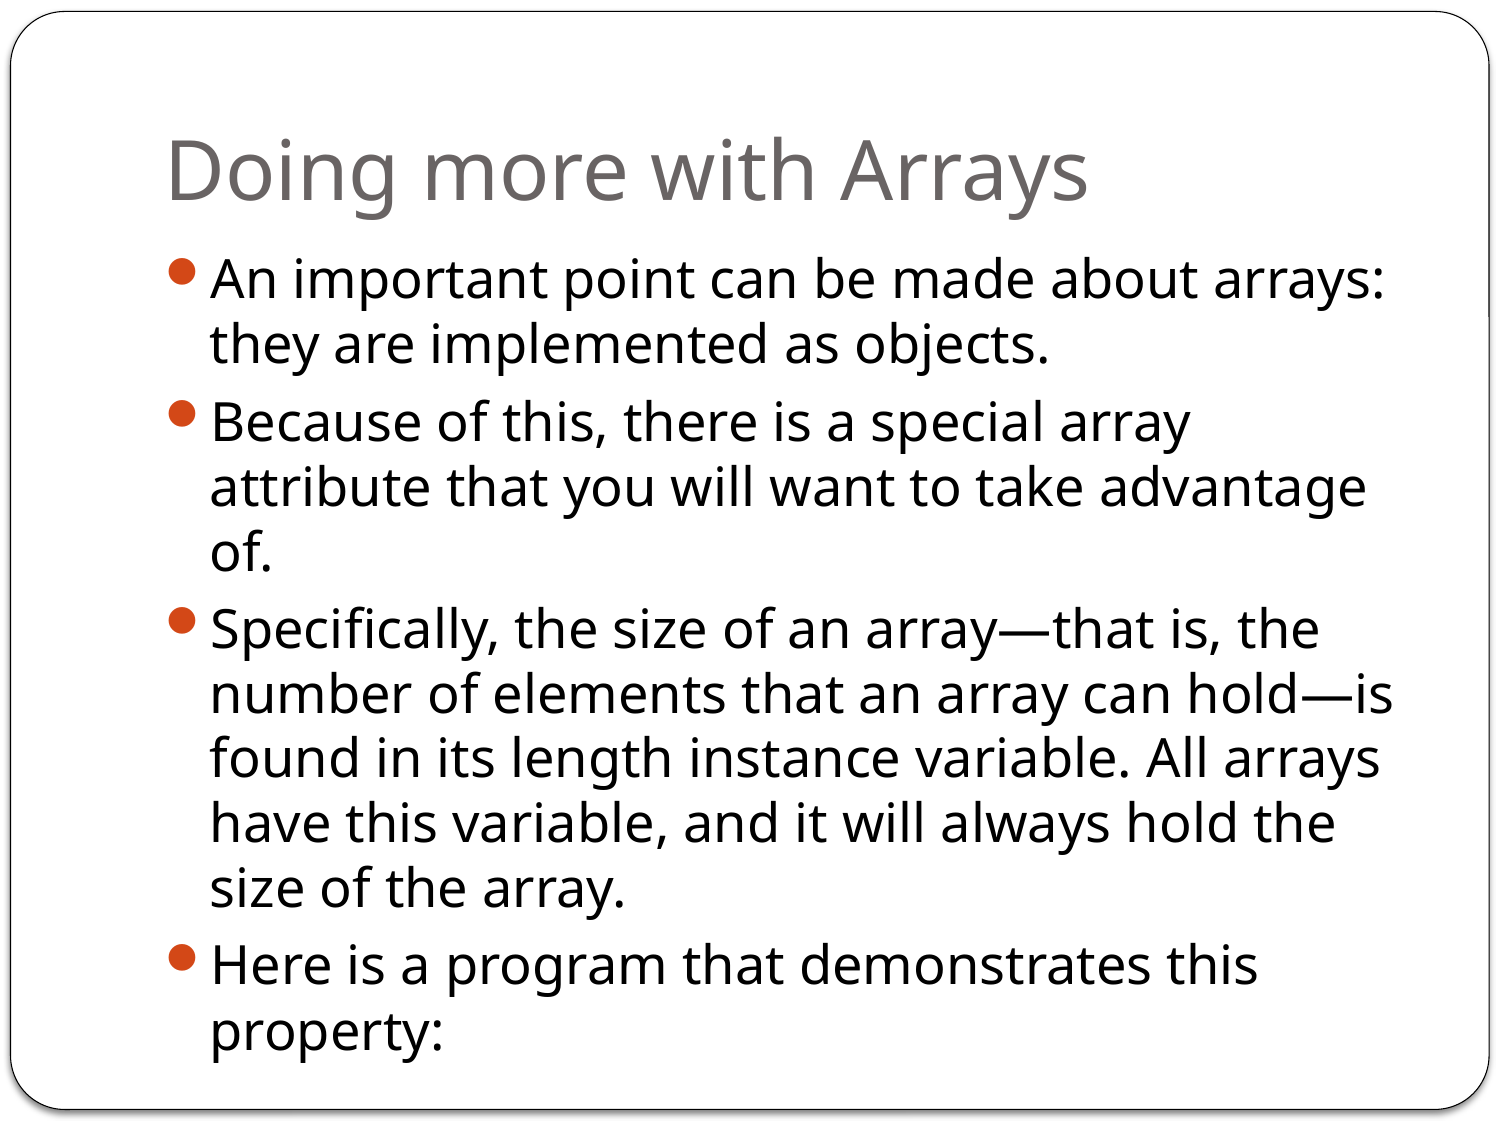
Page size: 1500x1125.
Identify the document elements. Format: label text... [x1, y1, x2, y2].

list An important point can be made about arrays: they are implemented as objects. Because of this, there is a special array attribute that you will want to take advantage of. Specifically, the size of an array—that is, the number of elements that an array can hold—is found in its length instance variable. All arrays have this variable, and it will always hold the size of the array. Here is a program that demonstrates this property: [150, 237, 1425, 988]
title Doing more with Arrays [150, 45, 1425, 233]
